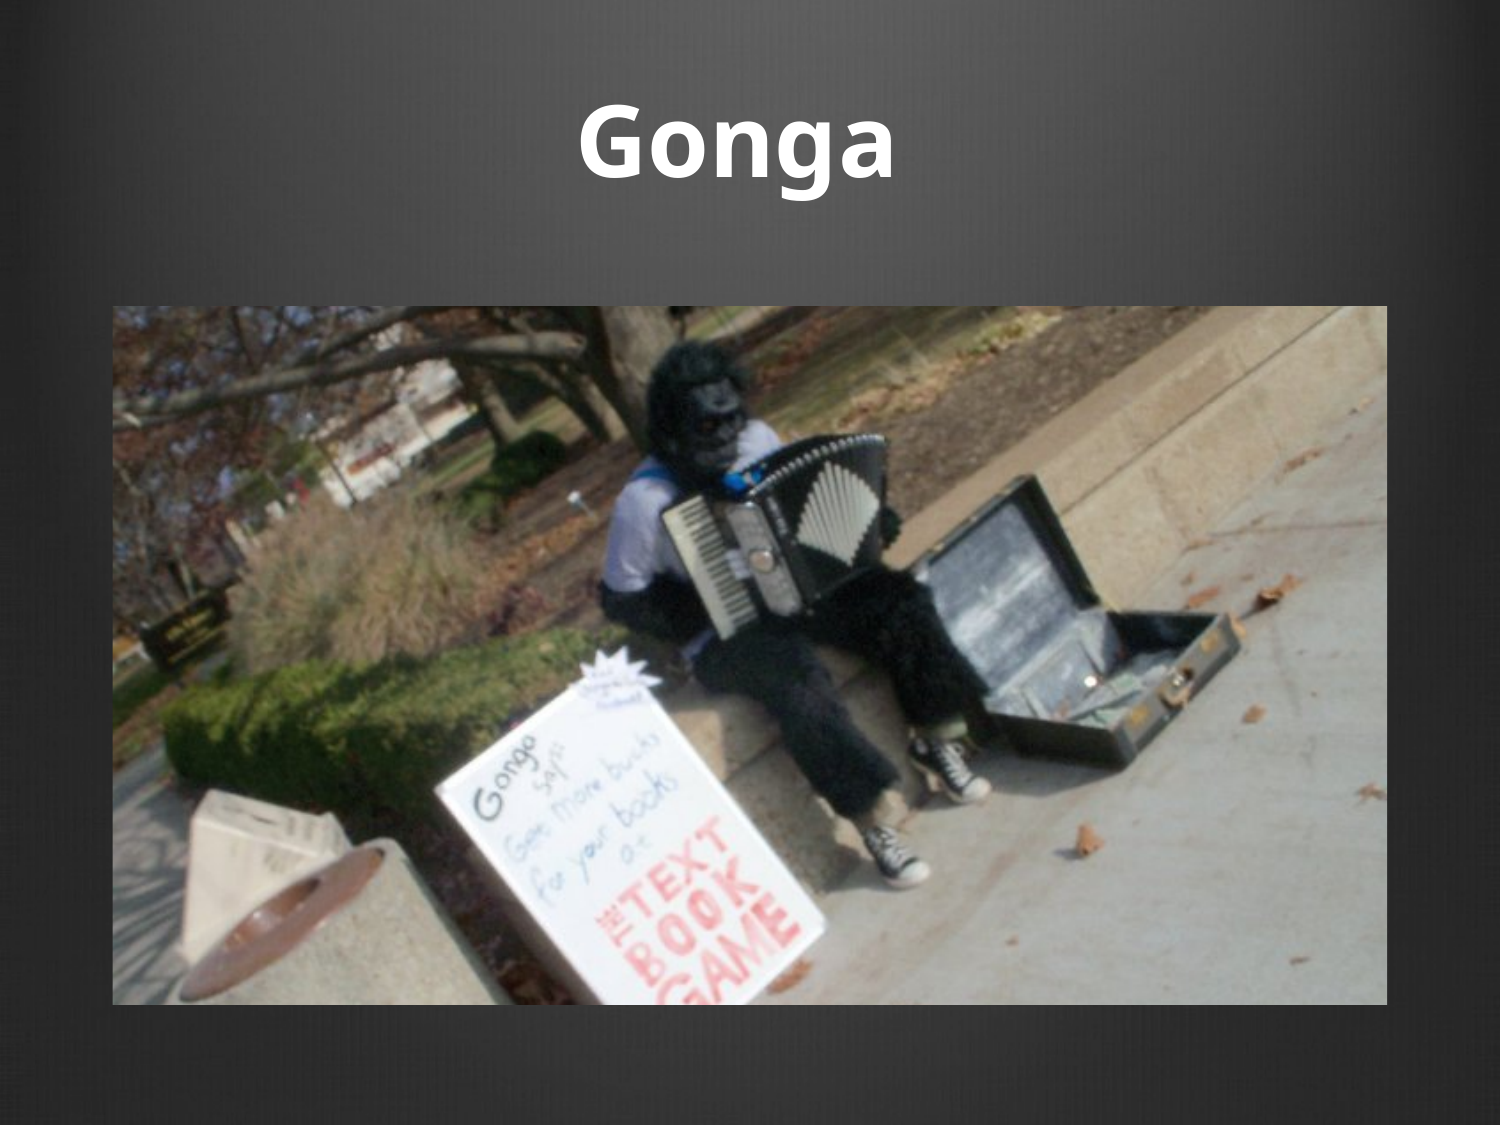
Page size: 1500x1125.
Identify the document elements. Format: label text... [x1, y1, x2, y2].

title Gonga [112, 19, 1388, 255]
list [112, 306, 1388, 1005]
